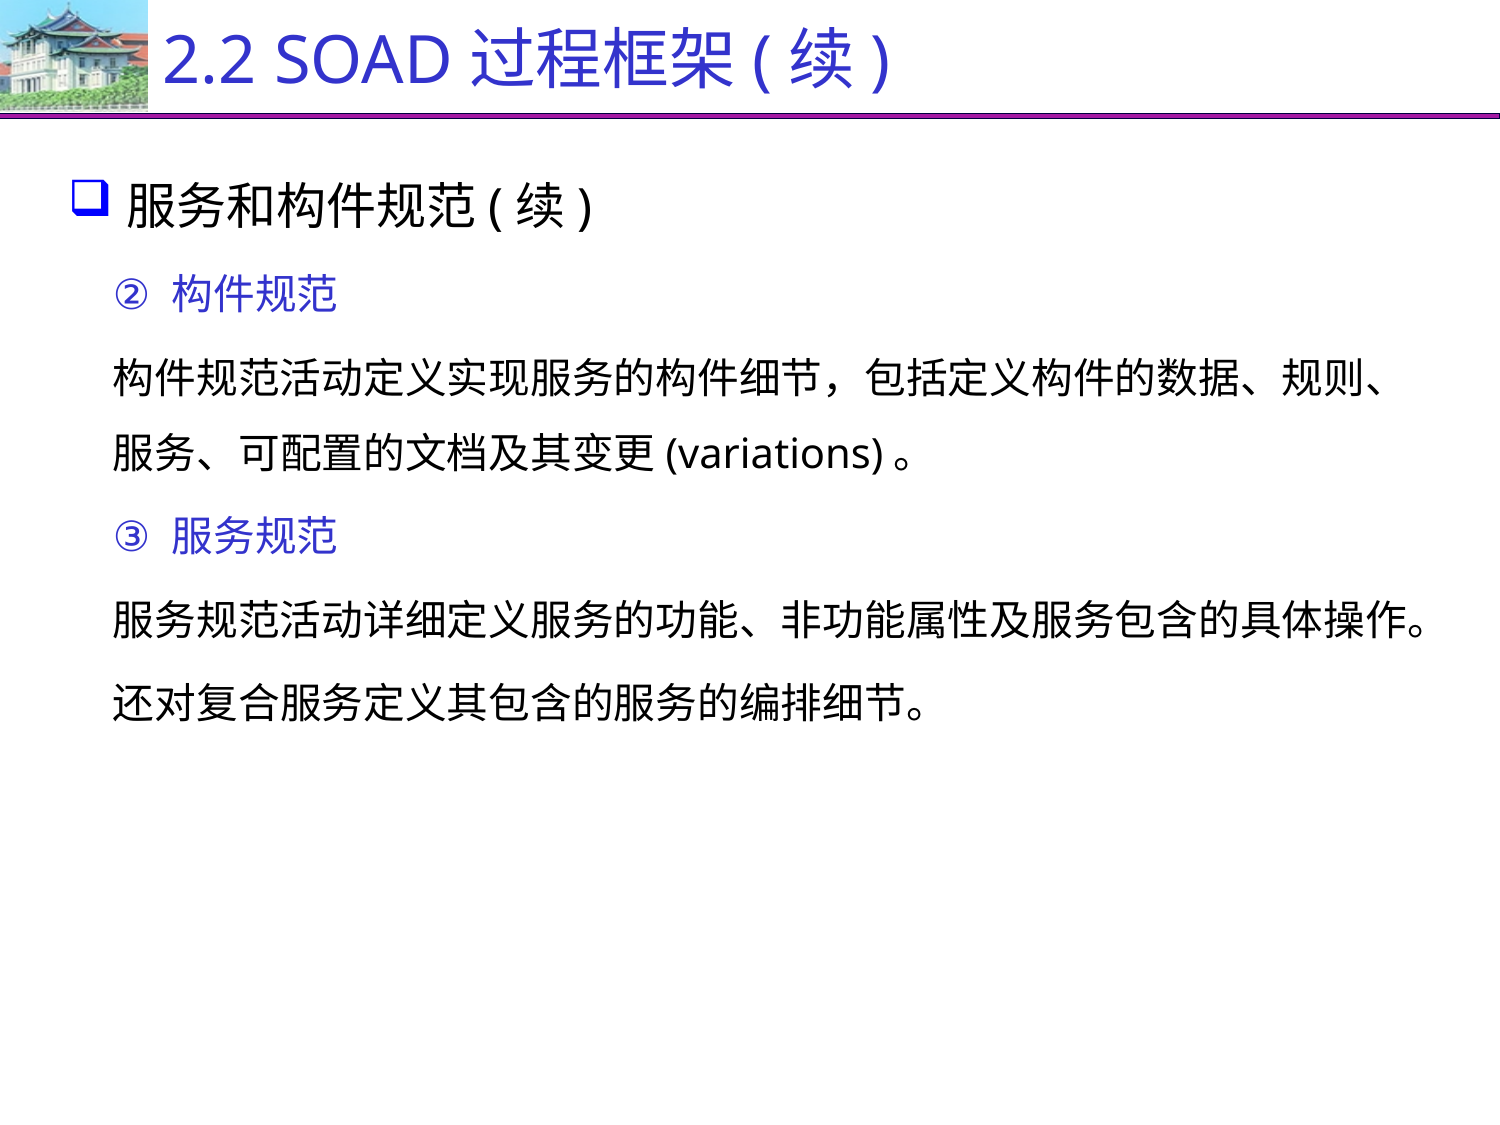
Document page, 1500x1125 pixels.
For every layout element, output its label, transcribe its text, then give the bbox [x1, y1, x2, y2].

picture [0, 0, 147, 112]
list 服务和构件规范(续) 构件规范 构件规范活动定义实现服务的构件细节，包括定义构件的数据、规则、服务、可配置的文档及其变更(variations)。 服务规范 服务规范活动详细定义服务的功能、非功能属性及服务包含的具体操作。 还对复合服务定义其包含的服务的编排细节。 [53, 137, 1425, 1059]
title 2.2 SOAD过程框架(续) [147, 0, 1500, 114]
